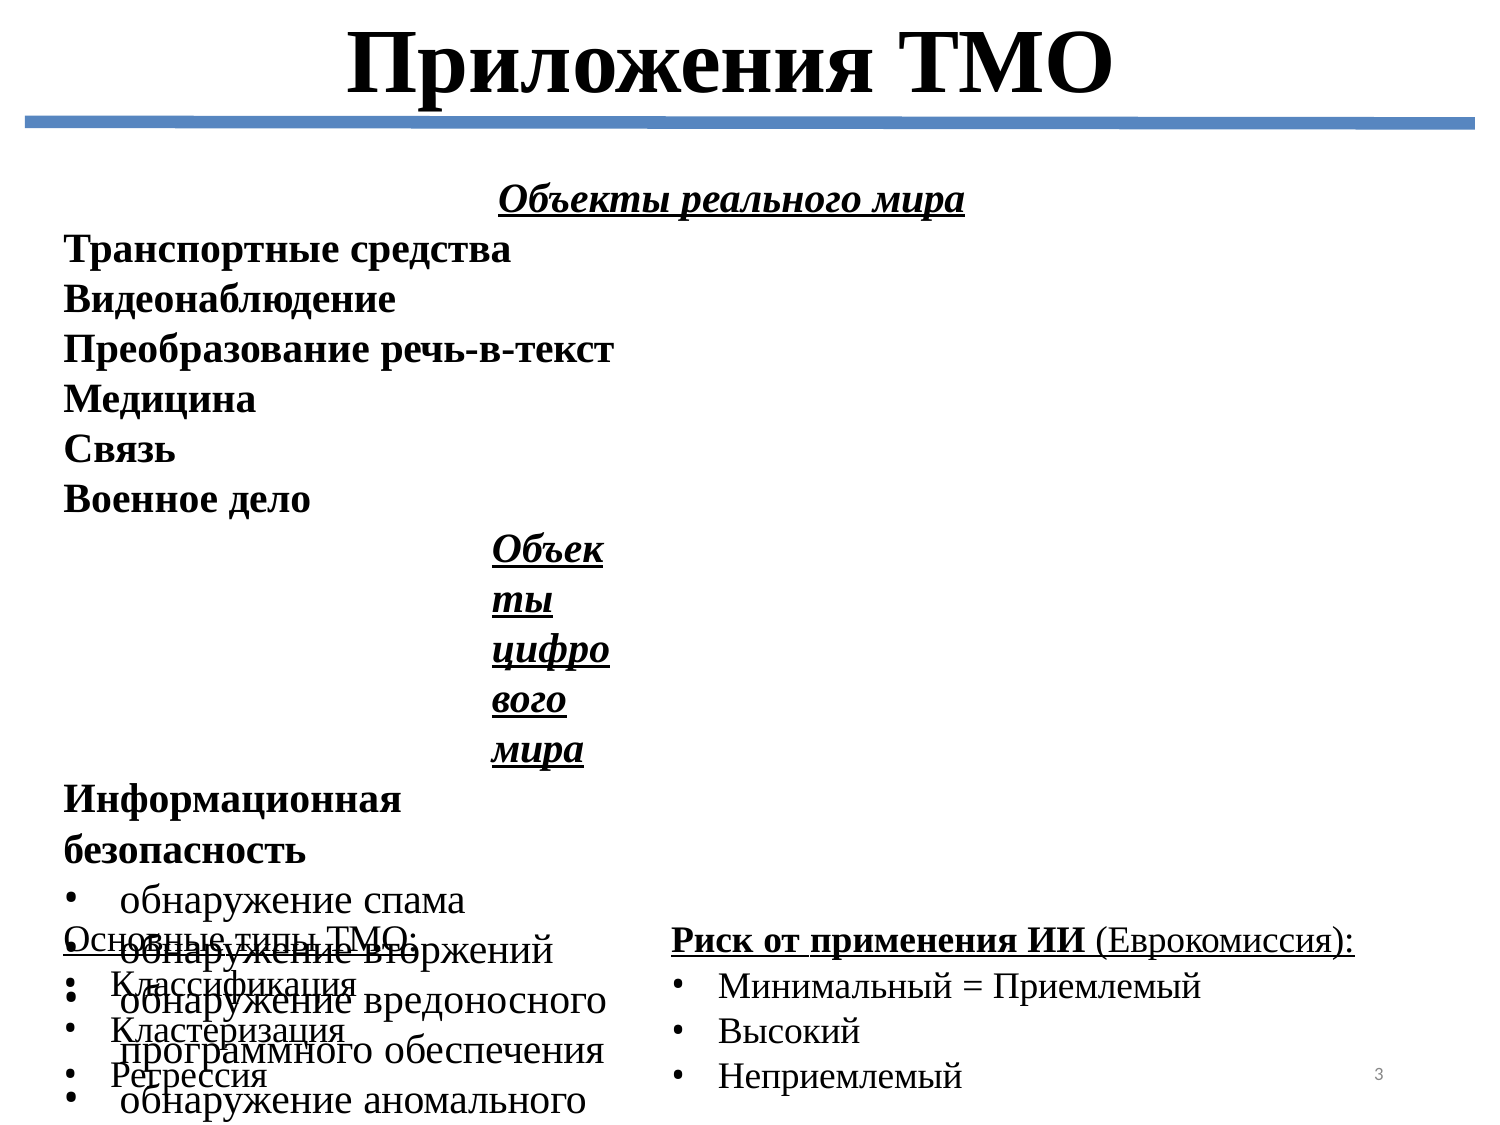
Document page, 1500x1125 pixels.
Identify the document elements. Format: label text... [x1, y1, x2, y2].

text_box 3 [1372, 1059, 1386, 1084]
text_box Минимальный = Приемлемый Высокий Неприемлемый [669, 958, 1206, 1097]
text_box Основные типы ТМО: [61, 912, 421, 960]
text_box Риск от применения ИИ (Еврокомиссия): [669, 913, 1363, 961]
title Приложения ТМО [344, 0, 1123, 122]
text_box Объекты реального мира Транспортные средства Видеонаблюдение Преобразование речь-в-текст Медицина Связь Военное дело Объекты цифрового мира Информационная безопасность обнаружение спама обнаружение вторжений обнаружение вредоносного программного обеспечения обнаружение аномального поведения Рекомендательные системы [61, 167, 1110, 1125]
text_box Классификация Кластеризация Регрессия [61, 957, 368, 1096]
title Приложения ТМО [344, 123, 1123, 189]
